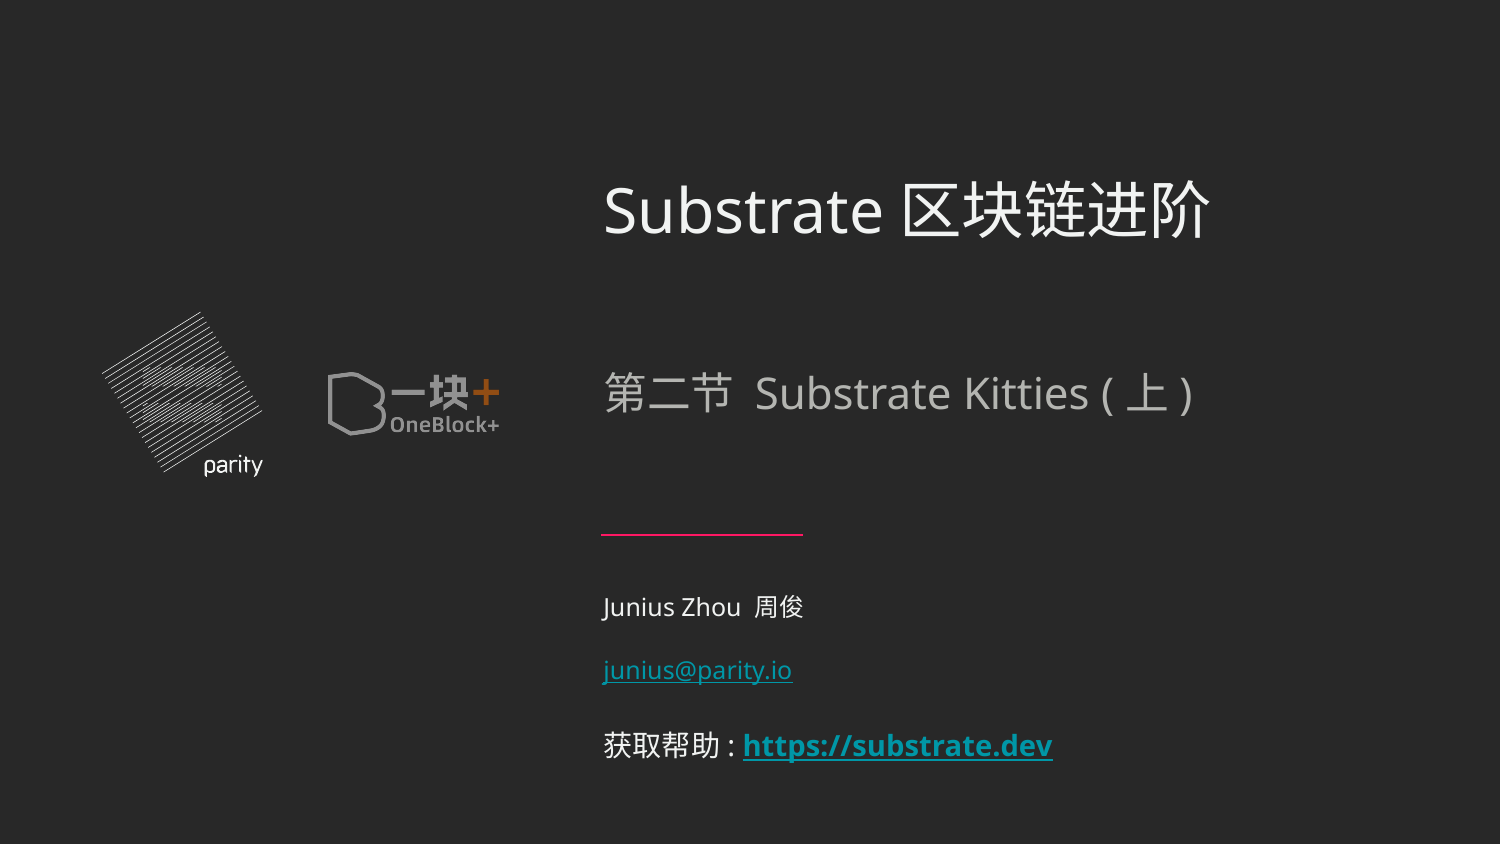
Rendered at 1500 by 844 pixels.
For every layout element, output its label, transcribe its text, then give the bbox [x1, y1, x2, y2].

text_box Substrate区块链进阶 [588, 93, 1437, 329]
text_box Junius Zhou 周俊 junius@parity.io 获取帮助: https://substrate.dev [588, 576, 1437, 782]
picture [328, 372, 499, 436]
text_box 第二节 Substrate Kitties (上) [588, 329, 1437, 494]
